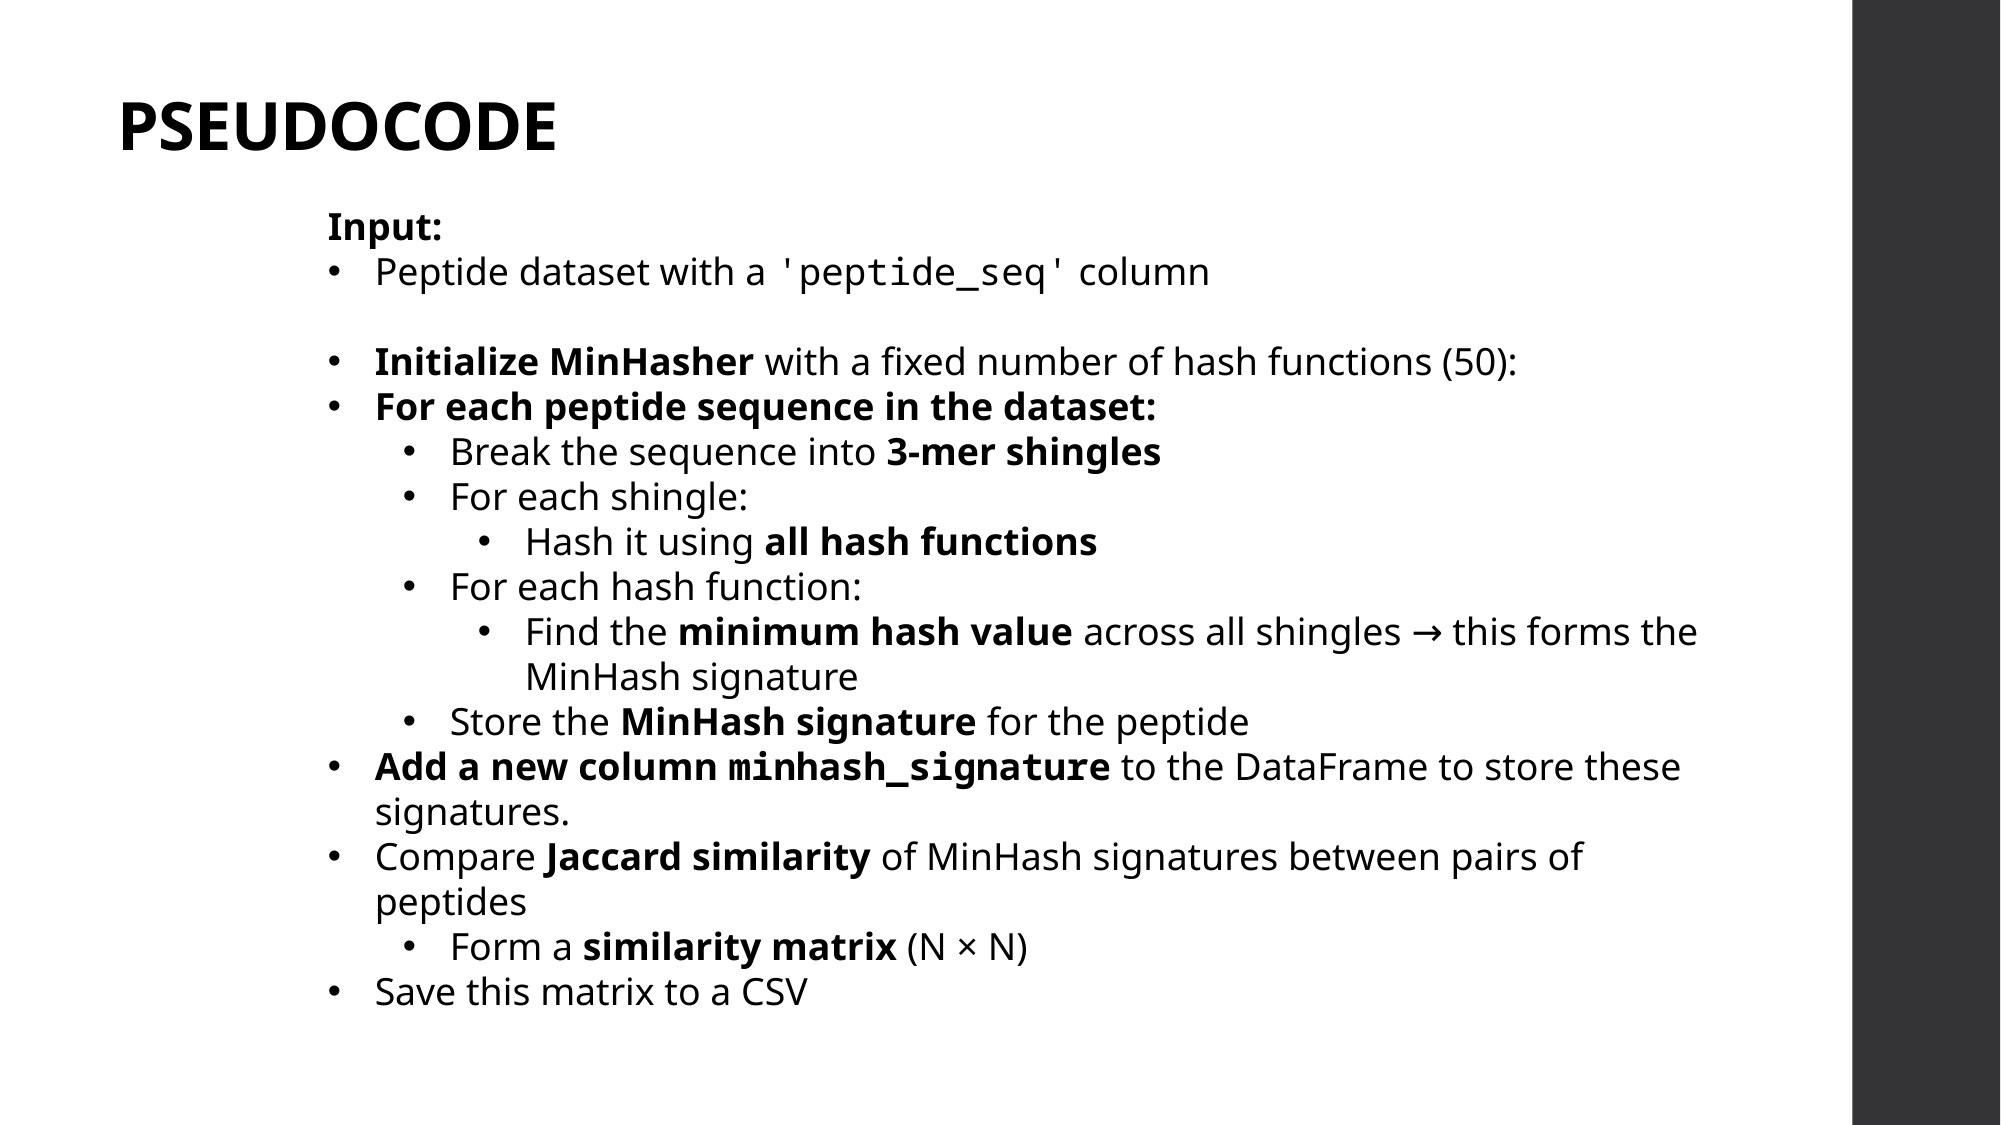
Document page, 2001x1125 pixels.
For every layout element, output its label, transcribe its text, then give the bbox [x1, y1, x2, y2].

title PSEUDOCODE [102, 0, 1693, 173]
text_box Input: Peptide dataset with a 'peptide_seq' column Initialize MinHasher with a fixed number of hash functions (50): For each peptide sequence in the dataset: Break the sequence into 3-mer shingles For each shingle: Hash it using all hash functions For each hash function: Find the minimum hash value across all shingles → this forms the MinHash signature Store the MinHash signature for the peptide Add a new column minhash_signature to the DataFrame to store these signatures. Compare Jaccard similarity of MinHash signatures between pairs of peptides Form a similarity matrix (N × N) Save this matrix to a CSV [312, 195, 1720, 1066]
